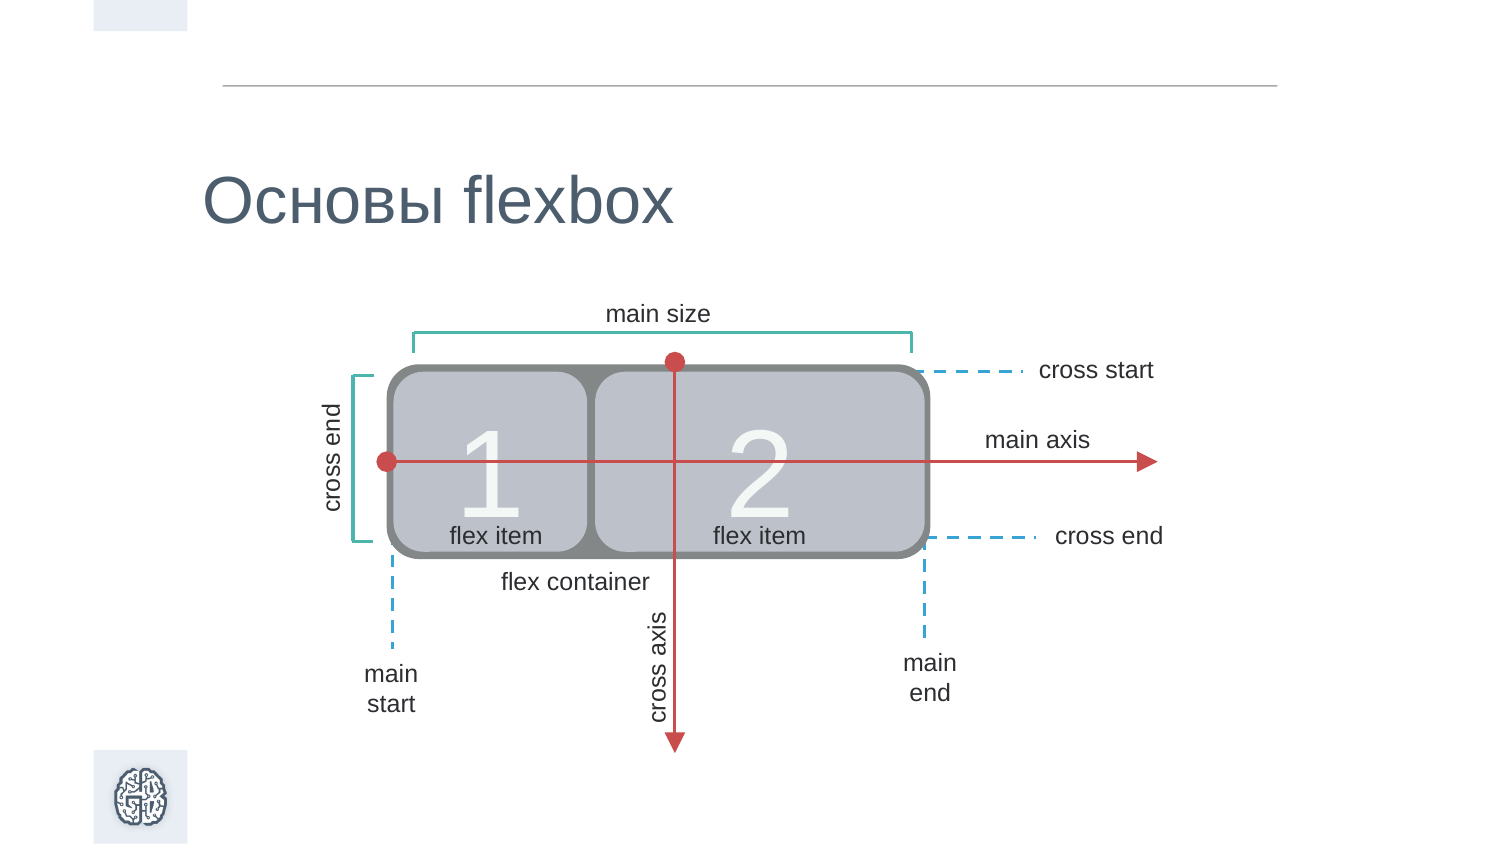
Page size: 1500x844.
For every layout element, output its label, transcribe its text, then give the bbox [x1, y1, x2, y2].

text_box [316, 301, 1184, 754]
text_box Основы flexbox [187, 105, 1313, 248]
picture [106, 760, 175, 834]
